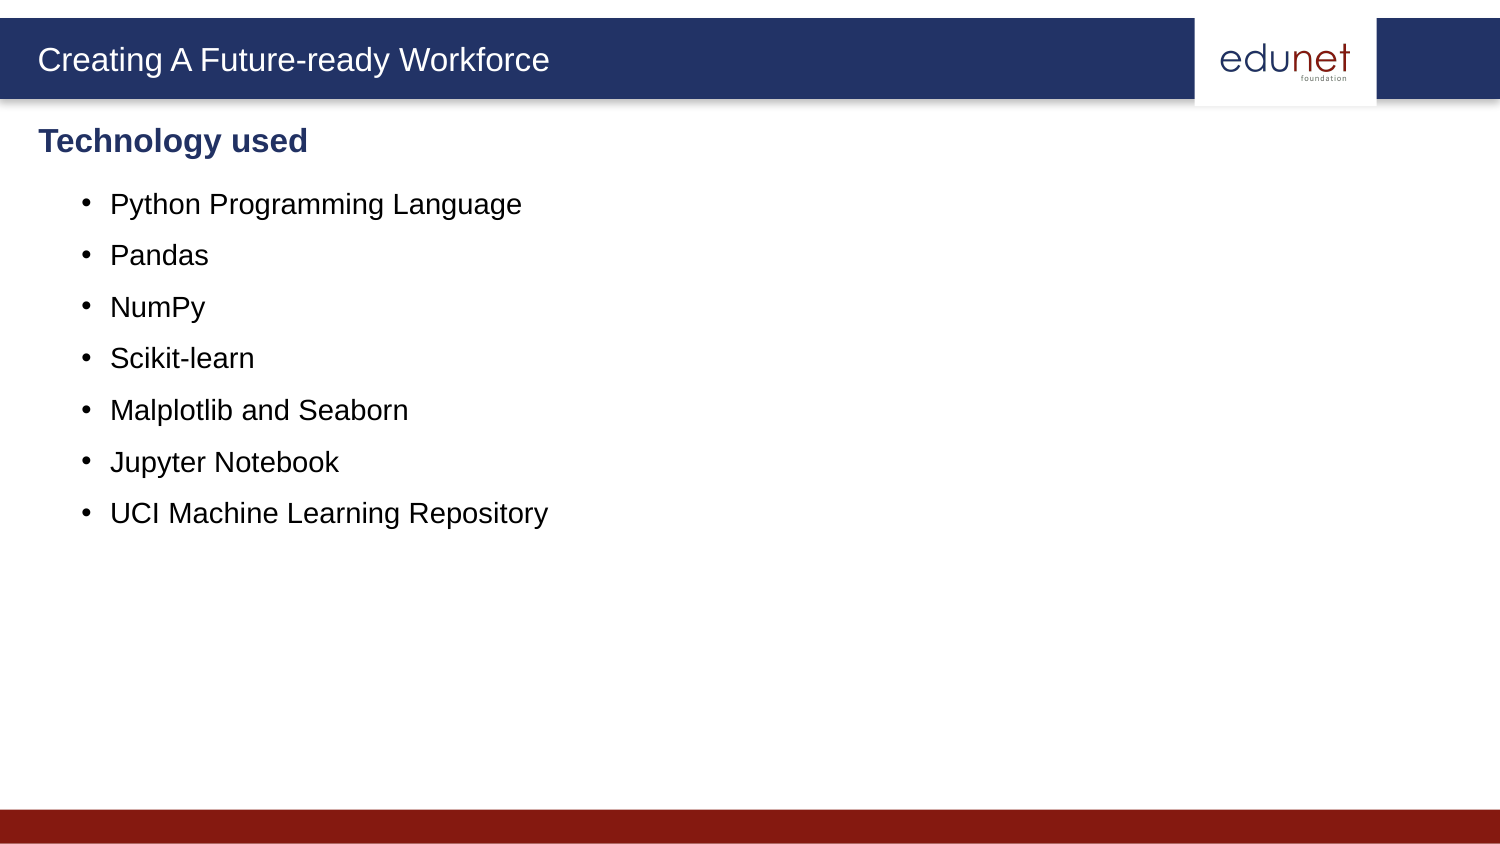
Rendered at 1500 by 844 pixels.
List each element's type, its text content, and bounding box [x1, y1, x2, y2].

picture [1215, 38, 1356, 86]
text_box Technology used [23, 112, 750, 167]
text_box Python Programming Language Pandas NumPy Scikit-learn Malplotlib and Seaborn Jupyter Notebook UCI Machine Learning Repository [66, 177, 796, 537]
